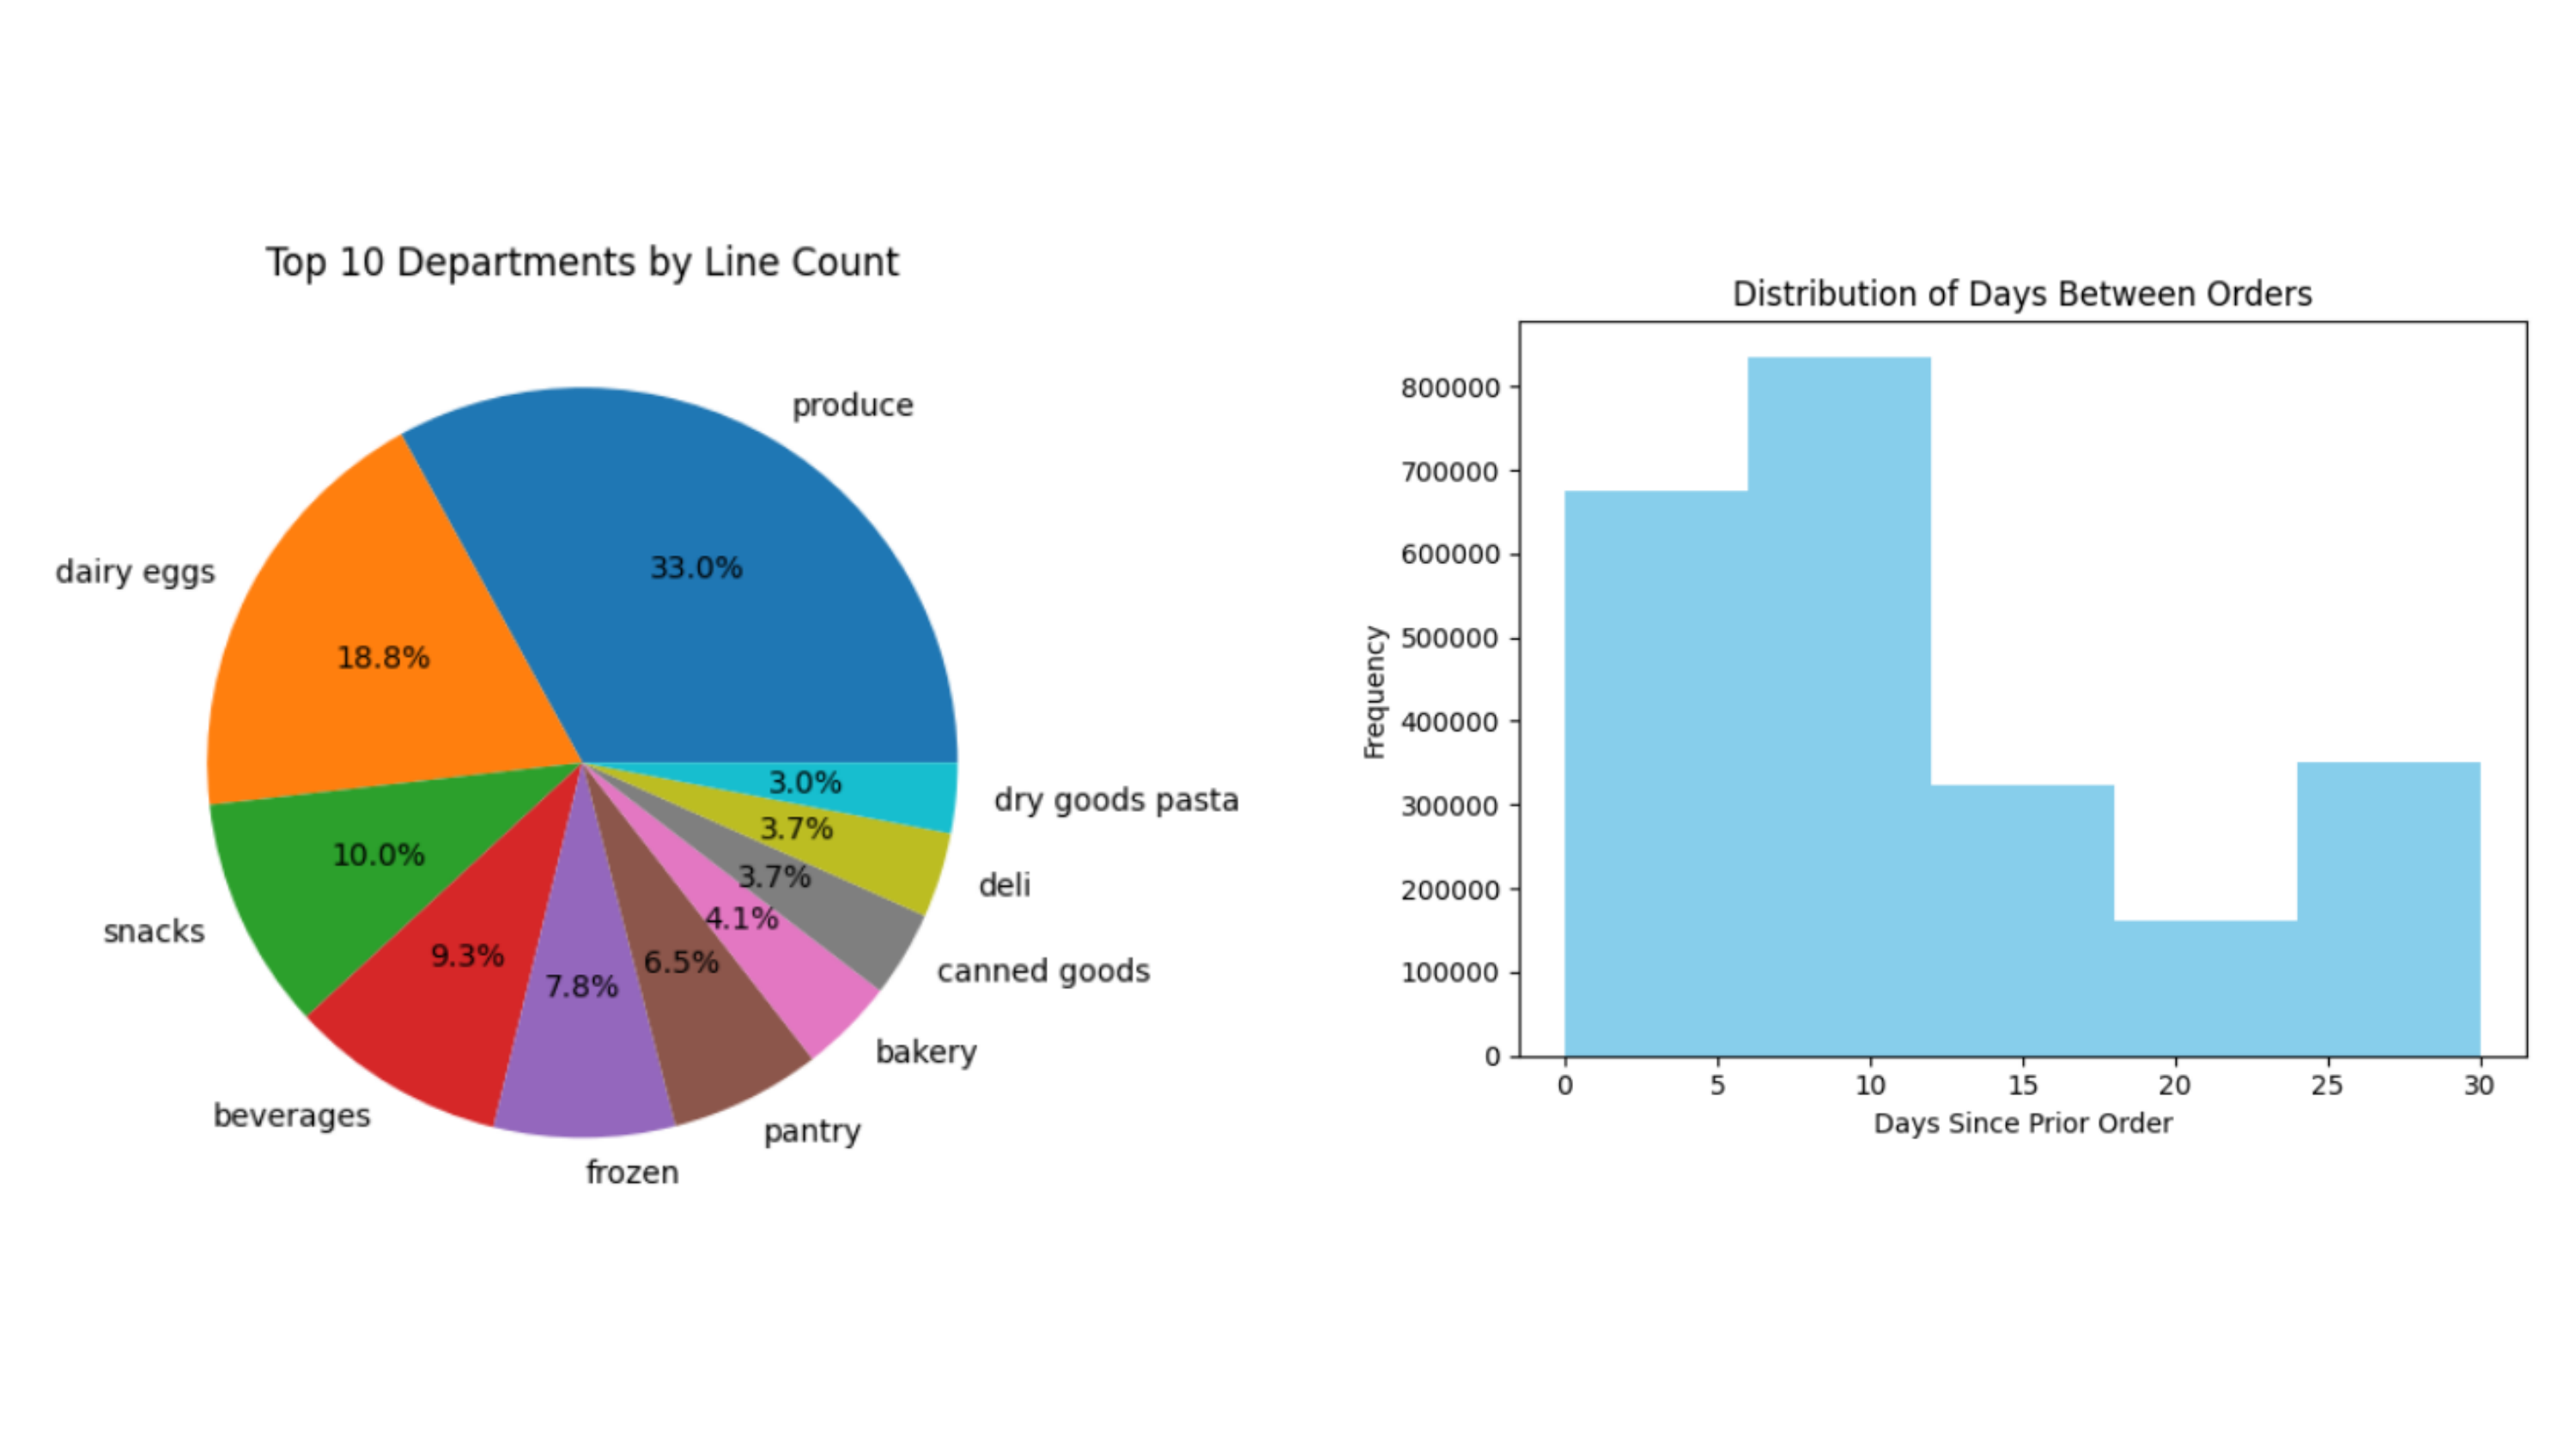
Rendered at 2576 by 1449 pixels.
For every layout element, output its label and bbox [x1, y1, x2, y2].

picture [1347, 265, 2534, 1148]
picture [38, 229, 1250, 1219]
